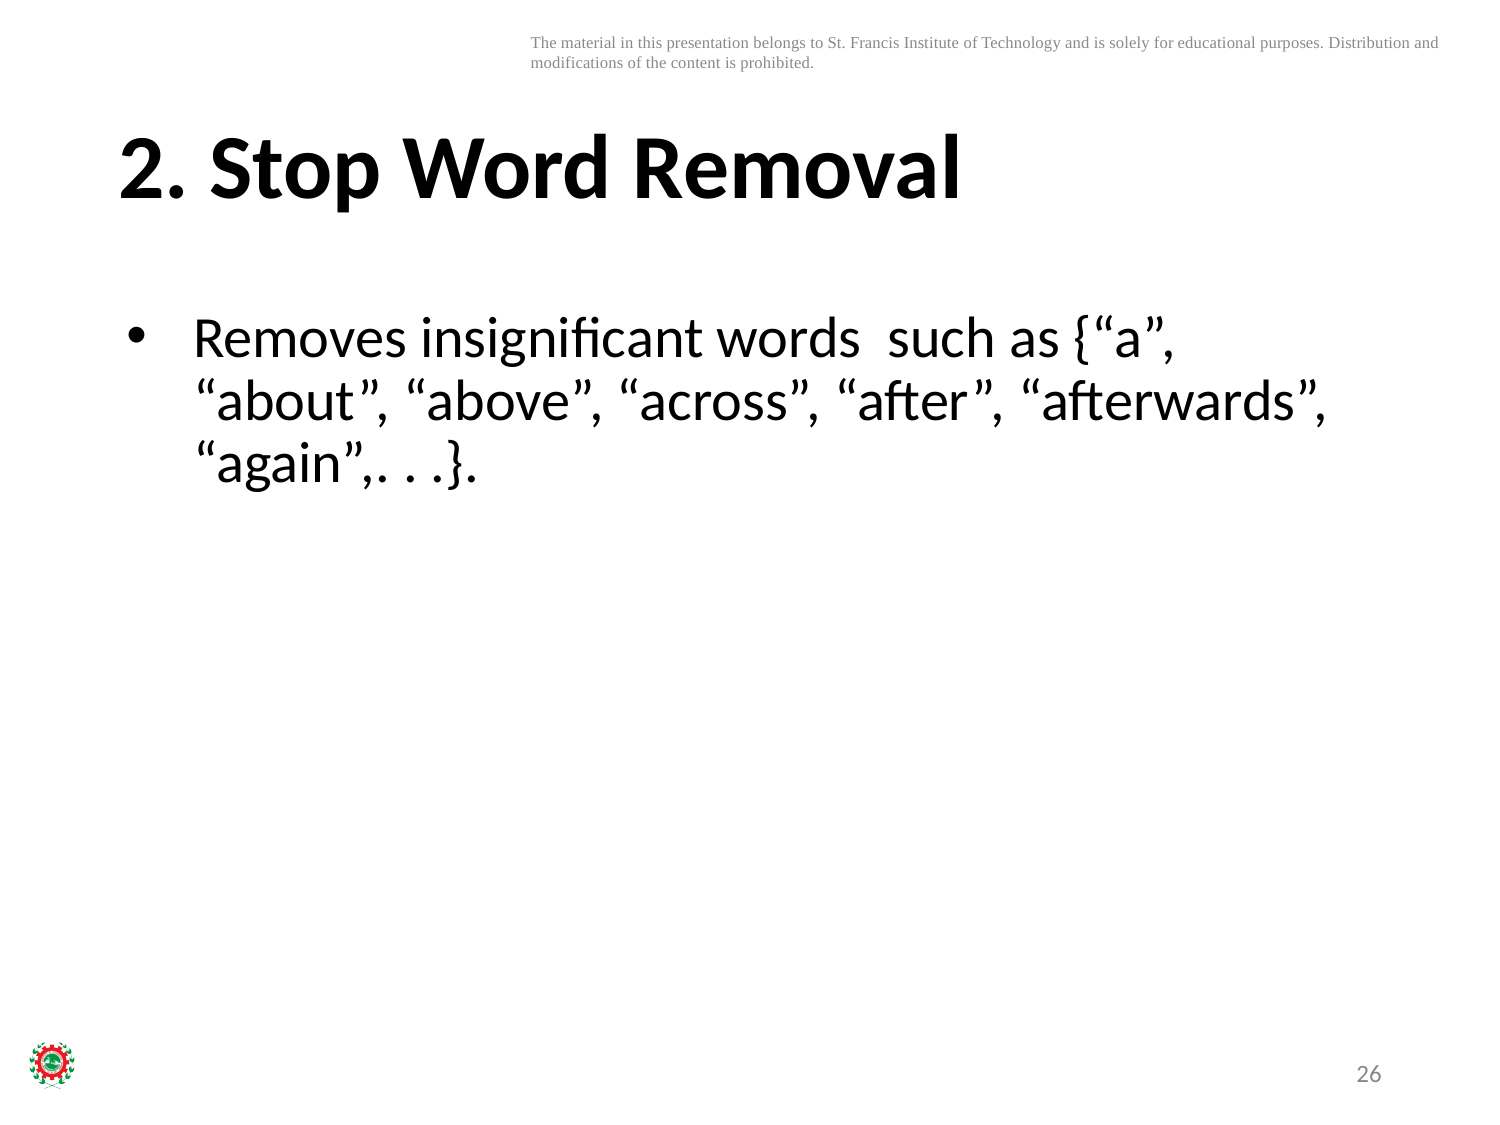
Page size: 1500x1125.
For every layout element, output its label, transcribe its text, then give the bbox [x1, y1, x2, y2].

list Removes insignificant words such as {“a”, “about”, “above”, “across”, “after”, “afterwards”, “again”,. . .}. [103, 299, 1397, 1014]
slide_number 26 [1059, 1042, 1397, 1103]
title 2. Stop Word Removal [103, 59, 1397, 278]
picture [29, 1042, 75, 1089]
